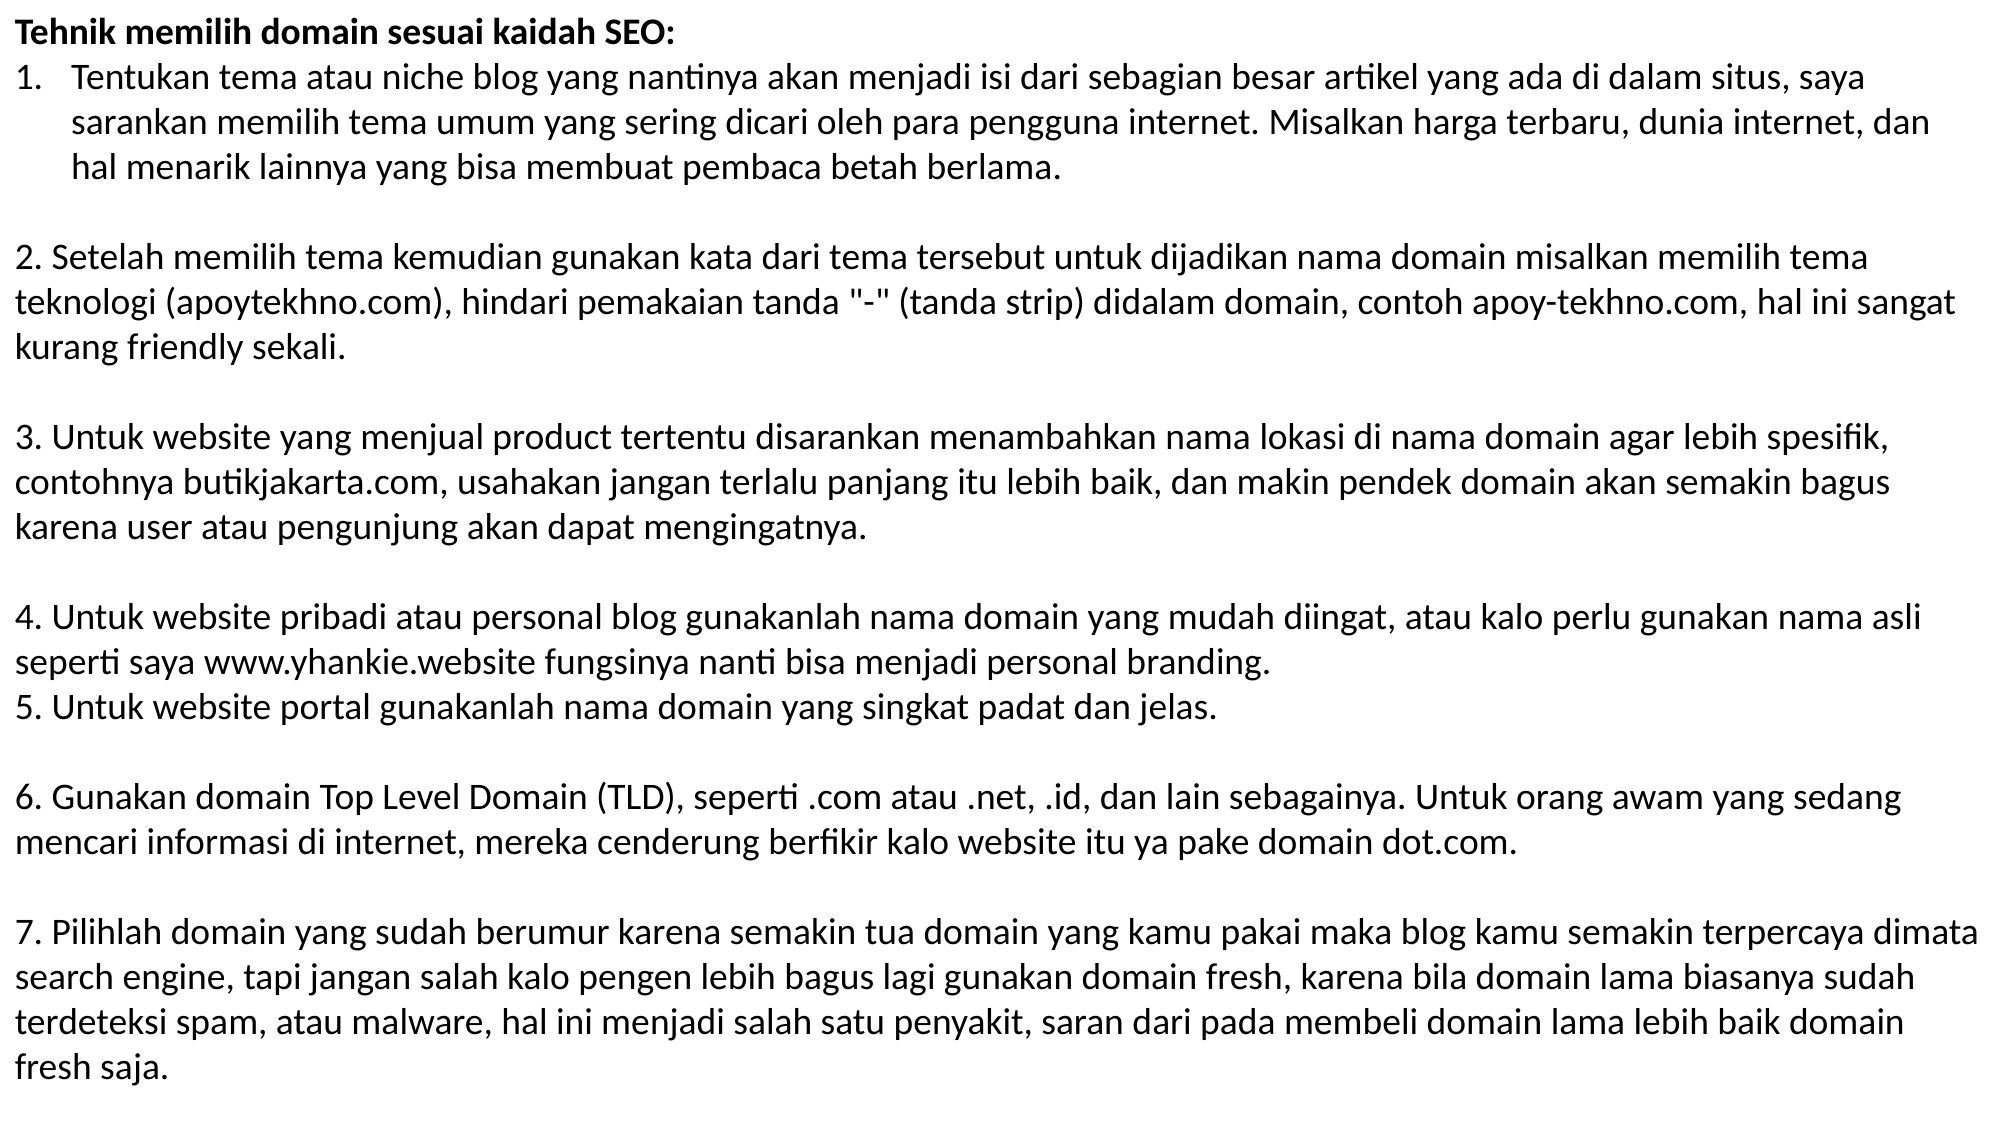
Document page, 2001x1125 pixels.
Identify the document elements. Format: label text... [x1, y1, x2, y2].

text_box Tehnik memilih domain sesuai kaidah SEO: Tentukan tema atau niche blog yang nantinya akan menjadi isi dari sebagian besar artikel yang ada di dalam situs, saya sarankan memilih tema umum yang sering dicari oleh para pengguna internet. Misalkan harga terbaru, dunia internet, dan hal menarik lainnya yang bisa membuat pembaca betah berlama. 2. Setelah memilih tema kemudian gunakan kata dari tema tersebut untuk dijadikan nama domain misalkan memilih tema teknologi (apoytekhno.com), hindari pemakaian tanda "-" (tanda strip) didalam domain, contoh apoy-tekhno.com, hal ini sangat kurang friendly sekali. 3. Untuk website yang menjual product tertentu disarankan menambahkan nama lokasi di nama domain agar lebih spesifik, contohnya butikjakarta.com, usahakan jangan terlalu panjang itu lebih baik, dan makin pendek domain akan semakin bagus karena user atau pengunjung akan dapat mengingatnya. 4. Untuk website pribadi atau personal blog gunakanlah nama domain yang mudah diingat, atau kalo perlu gunakan nama asli seperti saya www.yhankie.website fungsinya nanti bisa menjadi personal branding. 5. Untuk website portal gunakanlah nama domain yang singkat padat dan jelas. 6. Gunakan domain Top Level Domain (TLD), seperti .com atau .net, .id, dan lain sebagainya. Untuk orang awam yang sedang mencari informasi di internet, mereka cenderung berfikir kalo website itu ya pake domain dot.com. 7. Pilihlah domain yang sudah berumur karena semakin tua domain yang kamu pakai maka blog kamu semakin terpercaya dimata search engine, tapi jangan salah kalo pengen lebih bagus lagi gunakan domain fresh, karena bila domain lama biasanya sudah terdeteksi spam, atau malware, hal ini menjadi salah satu penyakit, saran dari pada membeli domain lama lebih baik domain fresh saja. [0, 0, 2000, 1095]
